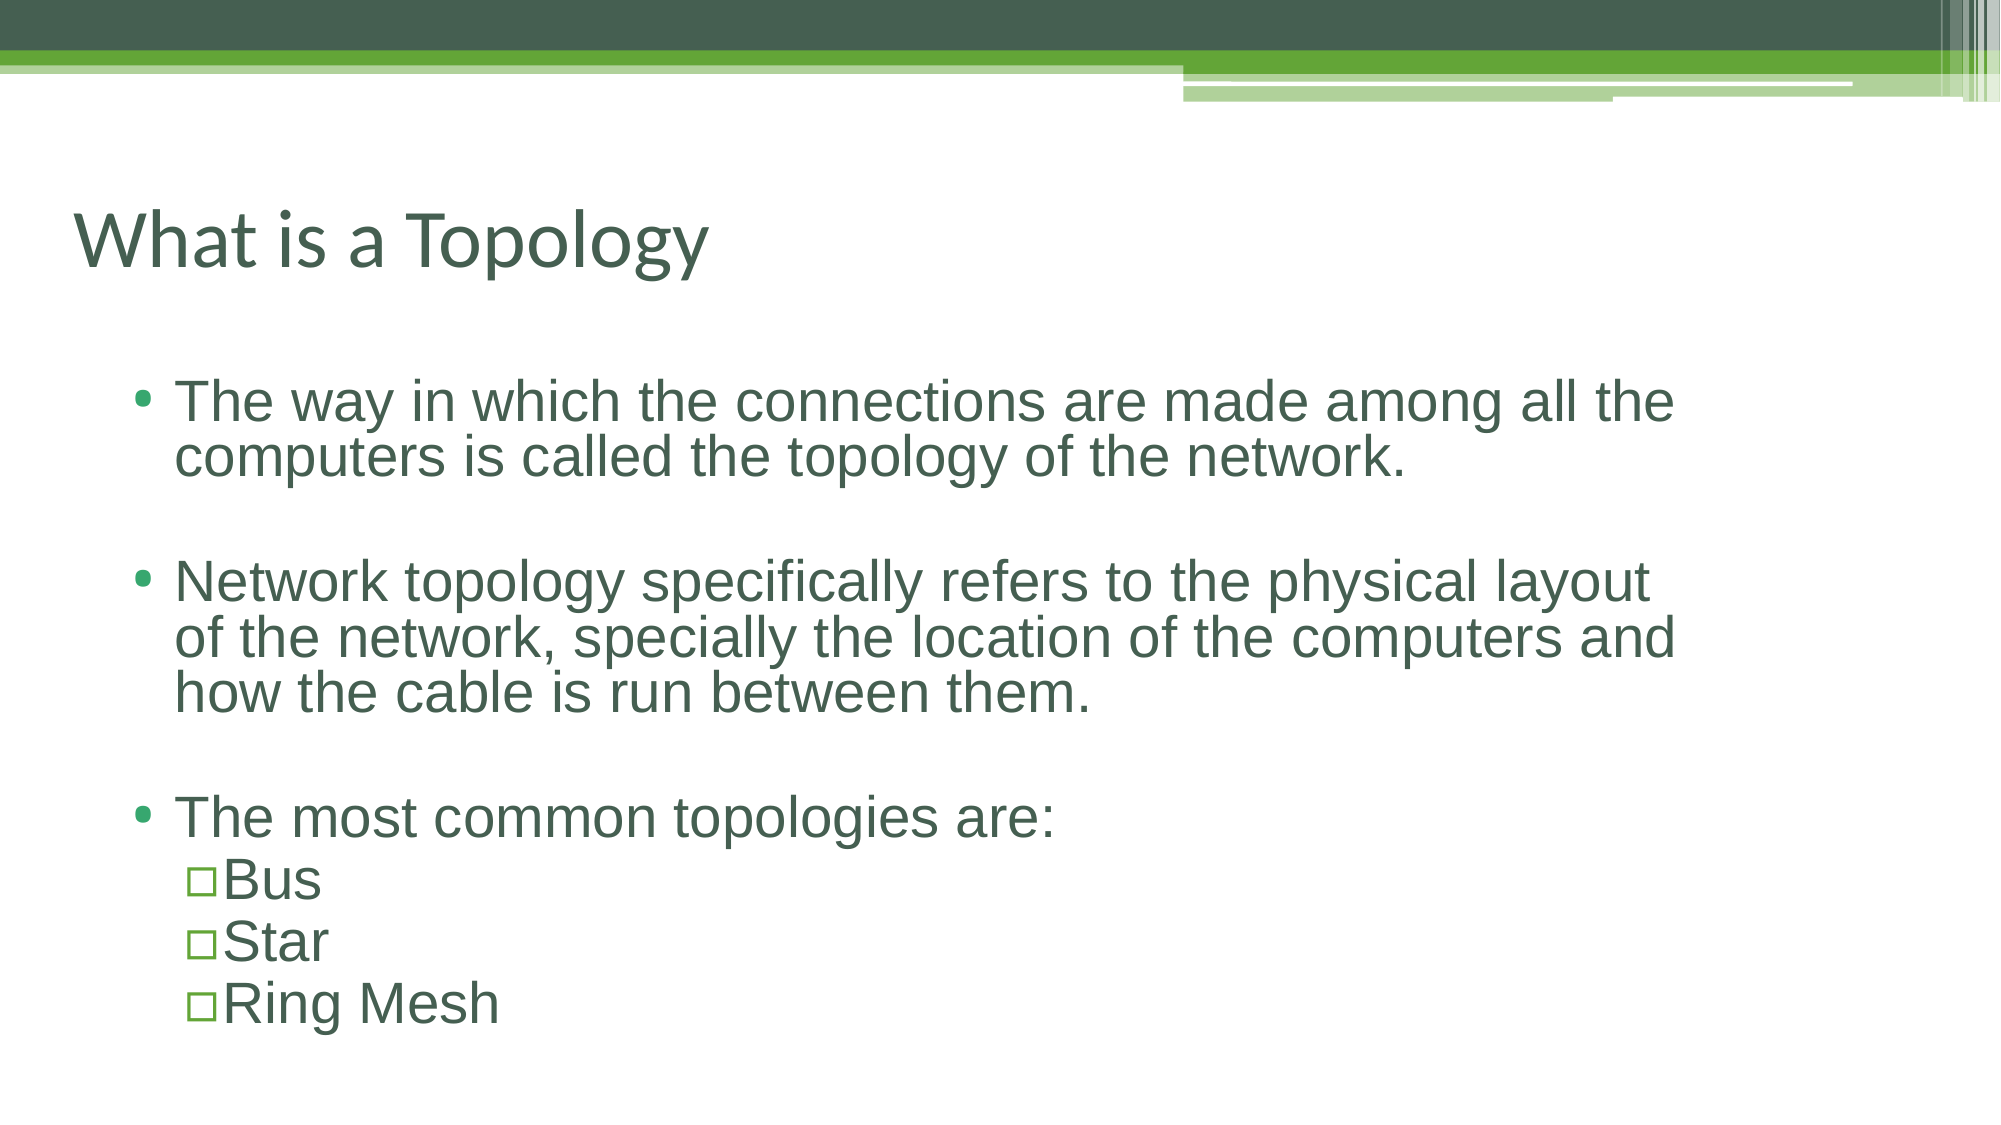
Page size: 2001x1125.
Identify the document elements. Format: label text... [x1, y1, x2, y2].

title What is a Topology [58, 146, 1859, 322]
list The way in which the connections are made among all the computers is called the topology of the network. Network topology specifically refers to the physical layout of the network, specially the location of the computers and how the cable is run between them. The most common topologies are: Bus Star Ring Mesh [99, 368, 1725, 1082]
